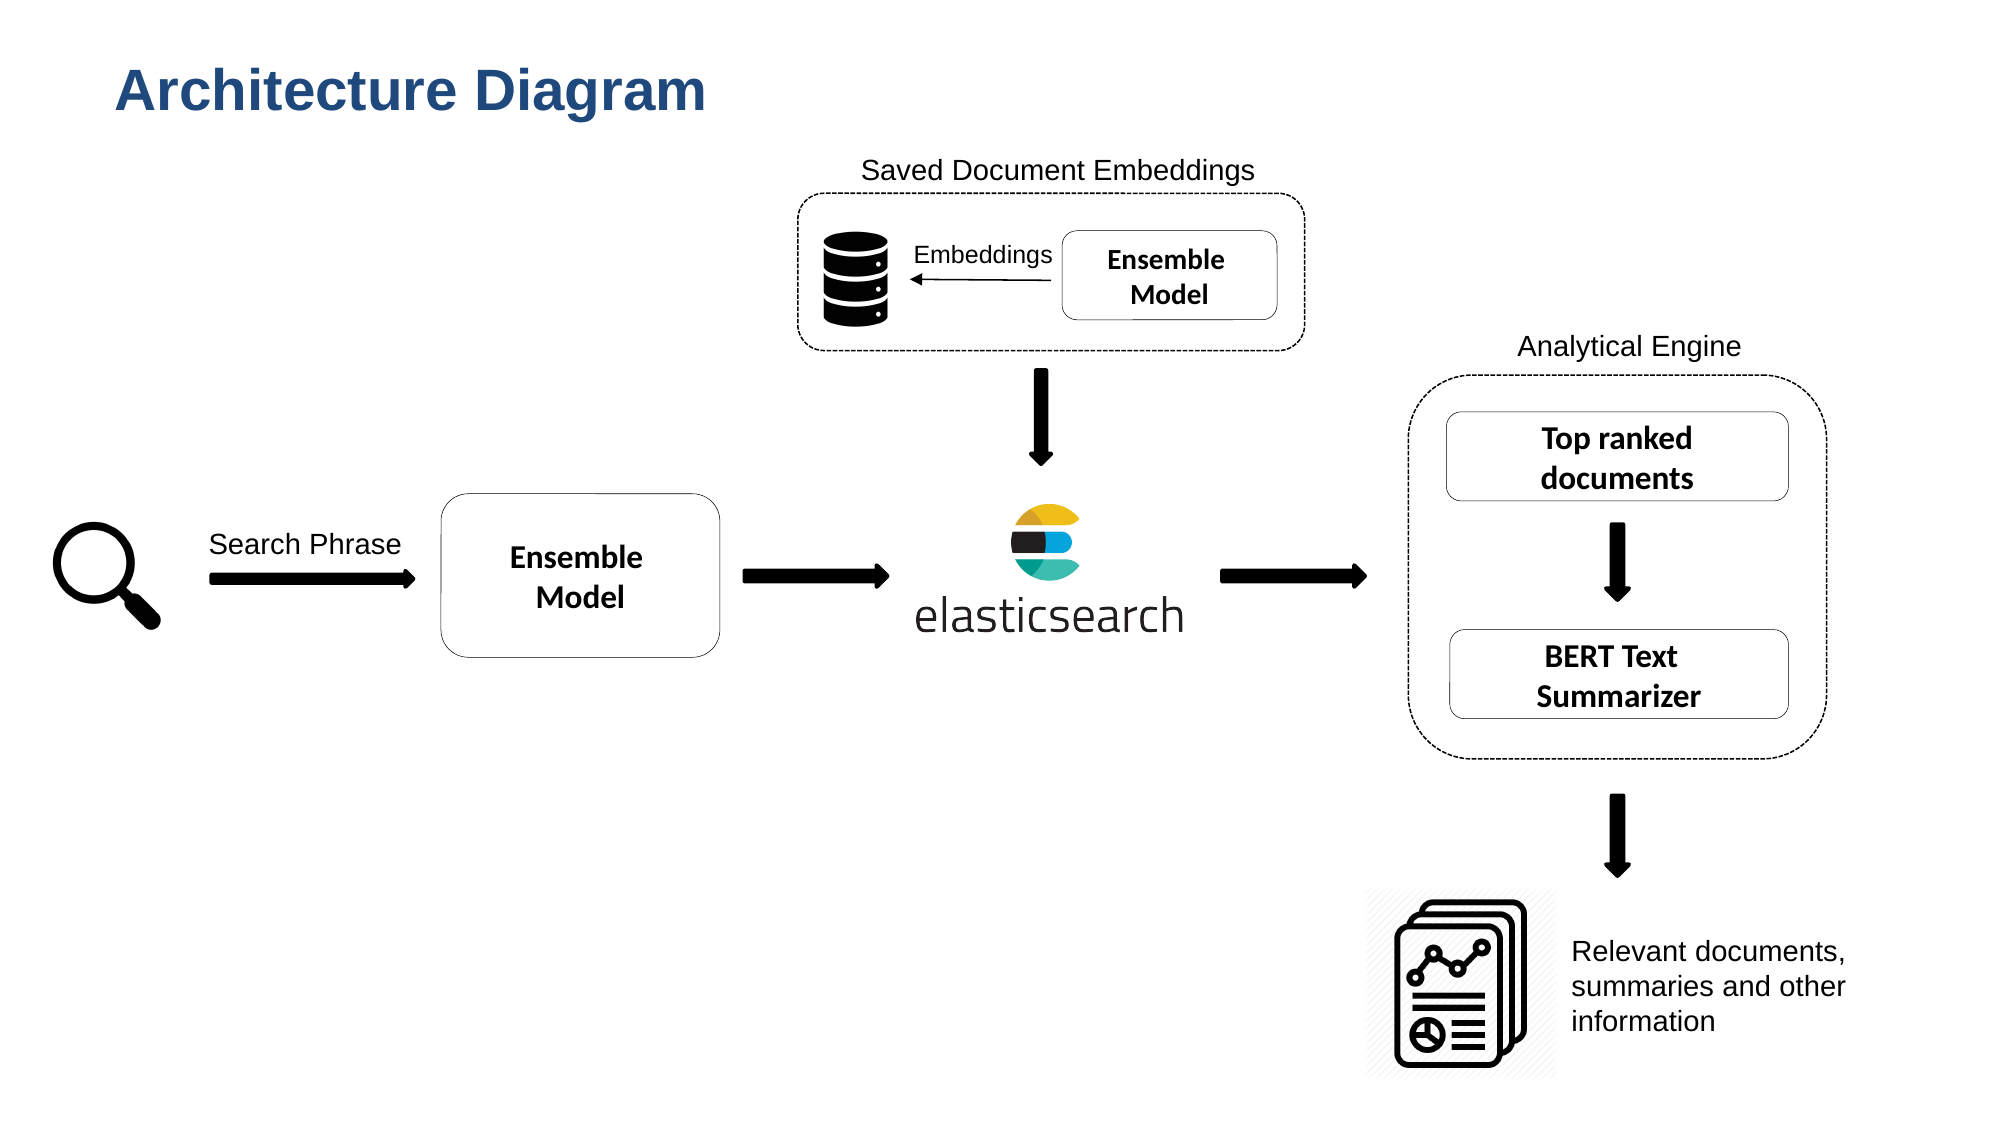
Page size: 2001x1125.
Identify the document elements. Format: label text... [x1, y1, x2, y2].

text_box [1408, 374, 1827, 760]
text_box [193, 493, 876, 658]
title Architecture Diagram [99, 45, 1900, 146]
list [41, 510, 172, 641]
picture [881, 480, 1222, 658]
text_box Relevant documents, summaries and other information [1563, 924, 1863, 1045]
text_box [797, 143, 1336, 351]
text_box [1227, 563, 1368, 589]
text_box Analytical Engine [1502, 319, 1808, 370]
text_box [1028, 368, 1054, 467]
text_box [1604, 793, 1631, 878]
picture [1364, 887, 1558, 1081]
